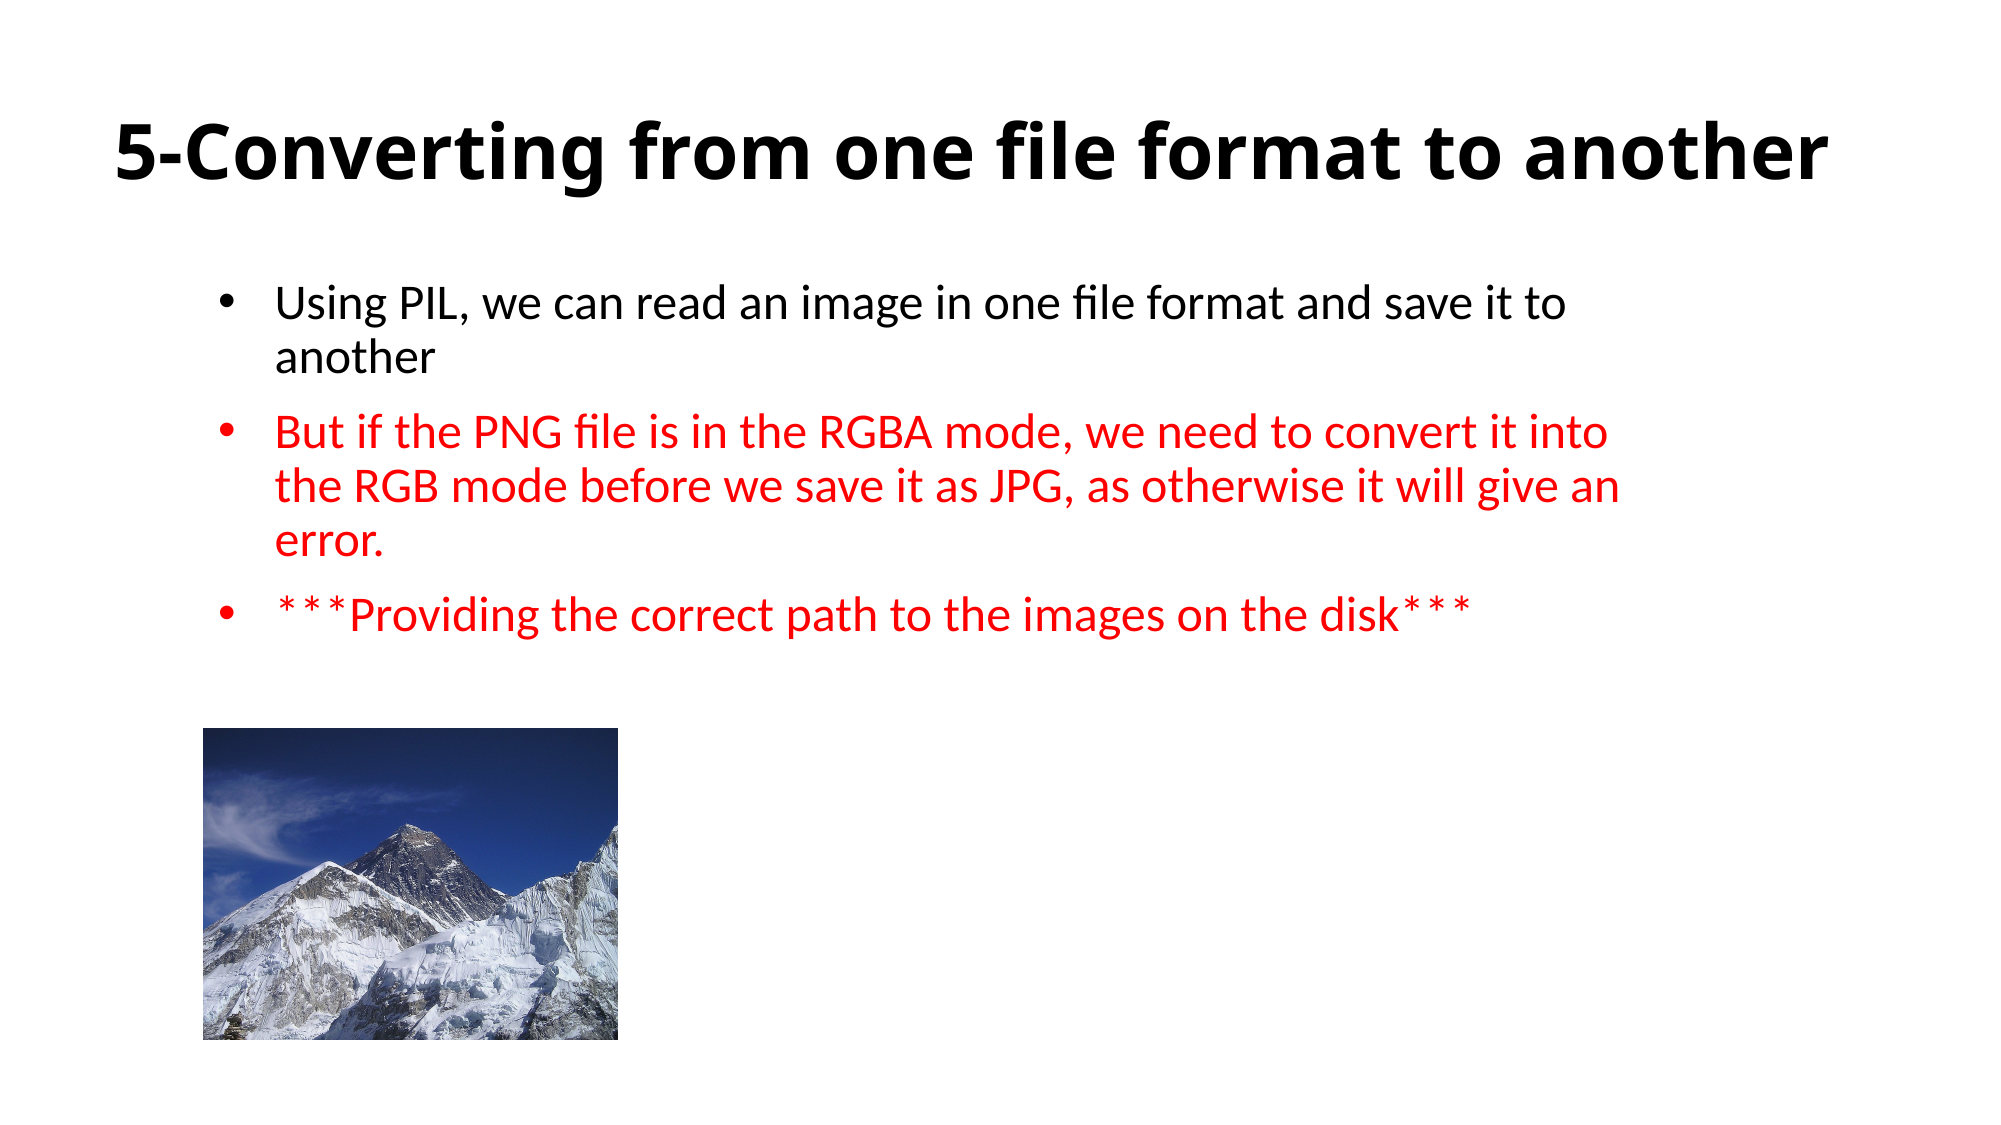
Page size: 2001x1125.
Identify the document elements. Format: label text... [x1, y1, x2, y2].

title 5-Converting from one file format to another [99, 85, 1946, 204]
picture [203, 728, 618, 1040]
subtitle Using PIL, we can read an image in one file format and save it to another But if the PNG file is in the RGBA mode, we need to convert it into the RGB mode before we save it as JPG, as otherwise it will give an error. ***Providing the correct path to the images on the disk*** [203, 268, 1704, 805]
